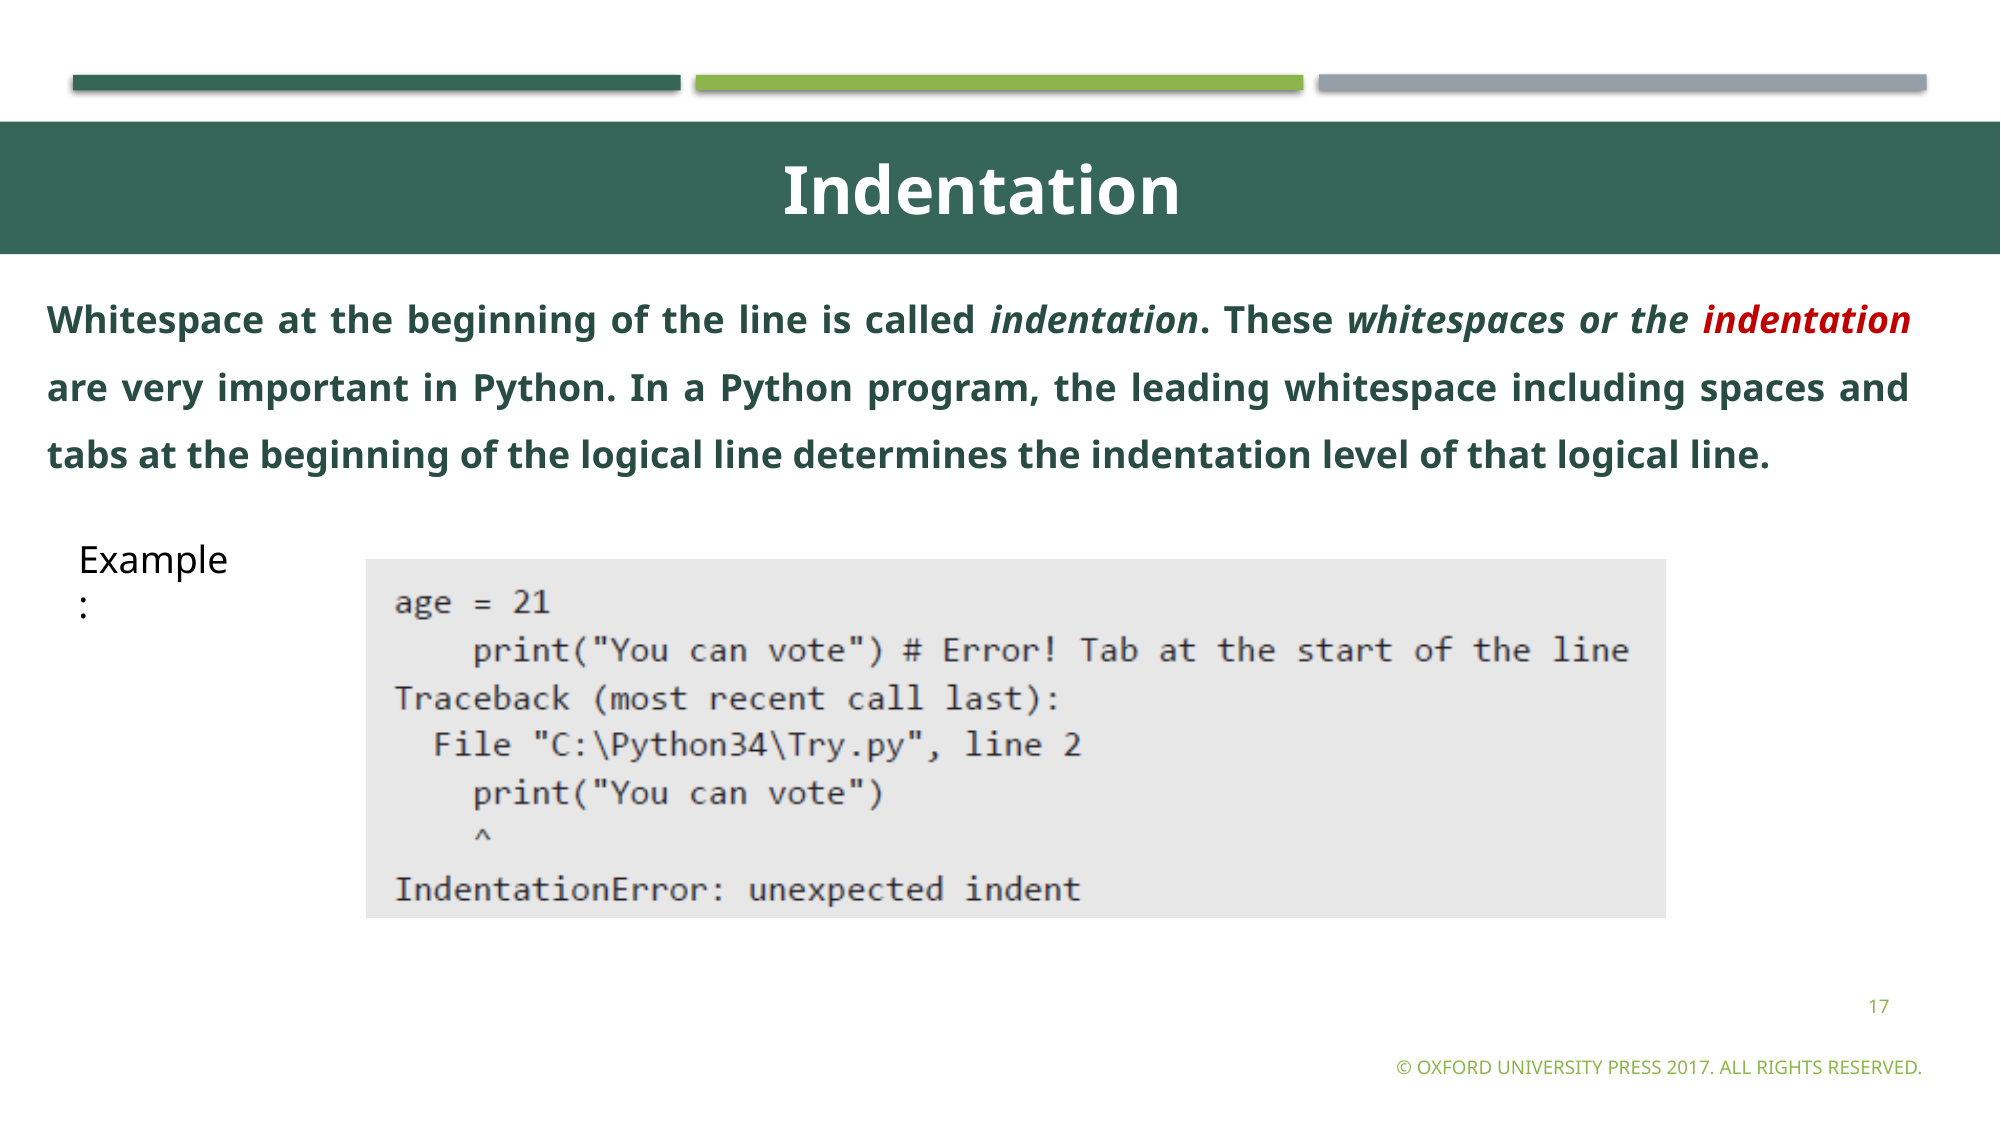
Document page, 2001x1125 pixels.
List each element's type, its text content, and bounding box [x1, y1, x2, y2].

slide_number 17 [1732, 977, 1905, 1036]
picture [365, 558, 1667, 918]
text_box Whitespace at the beginning of the line is called indentation. These whitespaces or the indentation are very important in Python. In a Python program, the leading whitespace including spaces and tabs at the beginning of the logical line determines the indentation level of that logical line. [32, 266, 1927, 484]
text_box Example: [63, 528, 251, 634]
text_box Indentation [0, 120, 2000, 256]
text_box © Oxford University Press 2017. All rights reserved. [1381, 1036, 1961, 1097]
